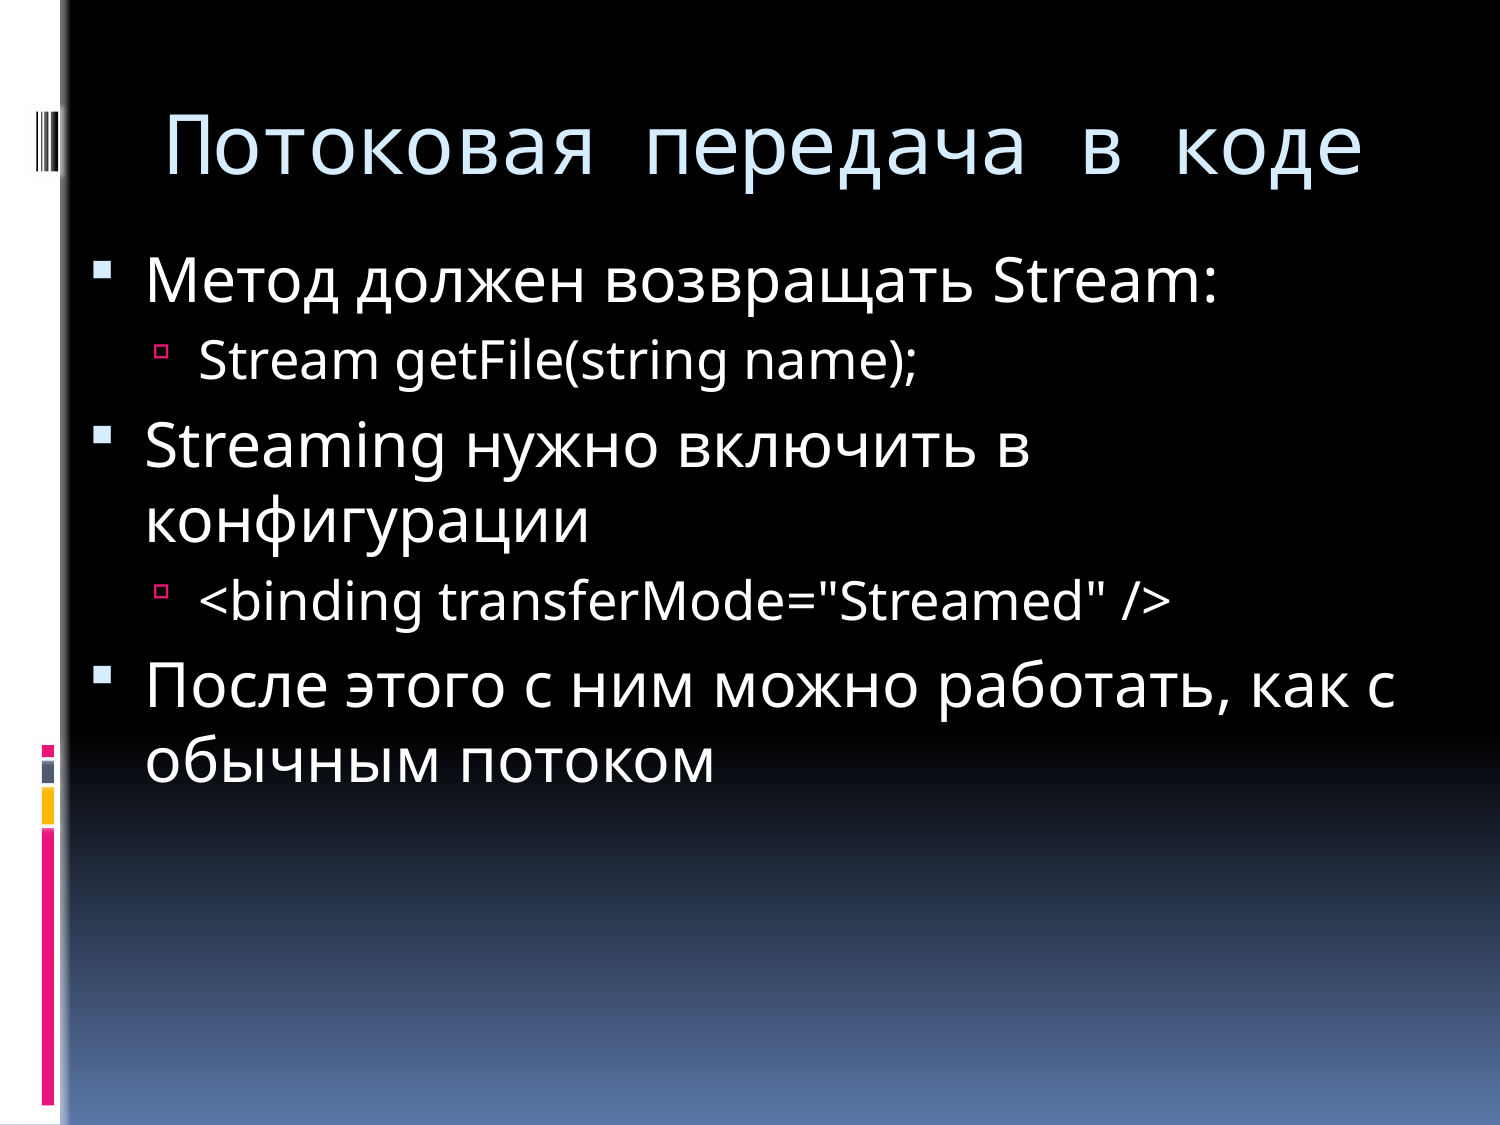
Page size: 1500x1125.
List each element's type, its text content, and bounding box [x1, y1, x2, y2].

title Потоковая передача в коде [150, 83, 1425, 232]
list Метод должен возвращать Stream: Stream getFile(string name); Streaming нужно включить в конфигурации <binding transferMode="Streamed" /> После этого с ним можно работать, как с обычным потоком [62, 232, 1443, 830]
